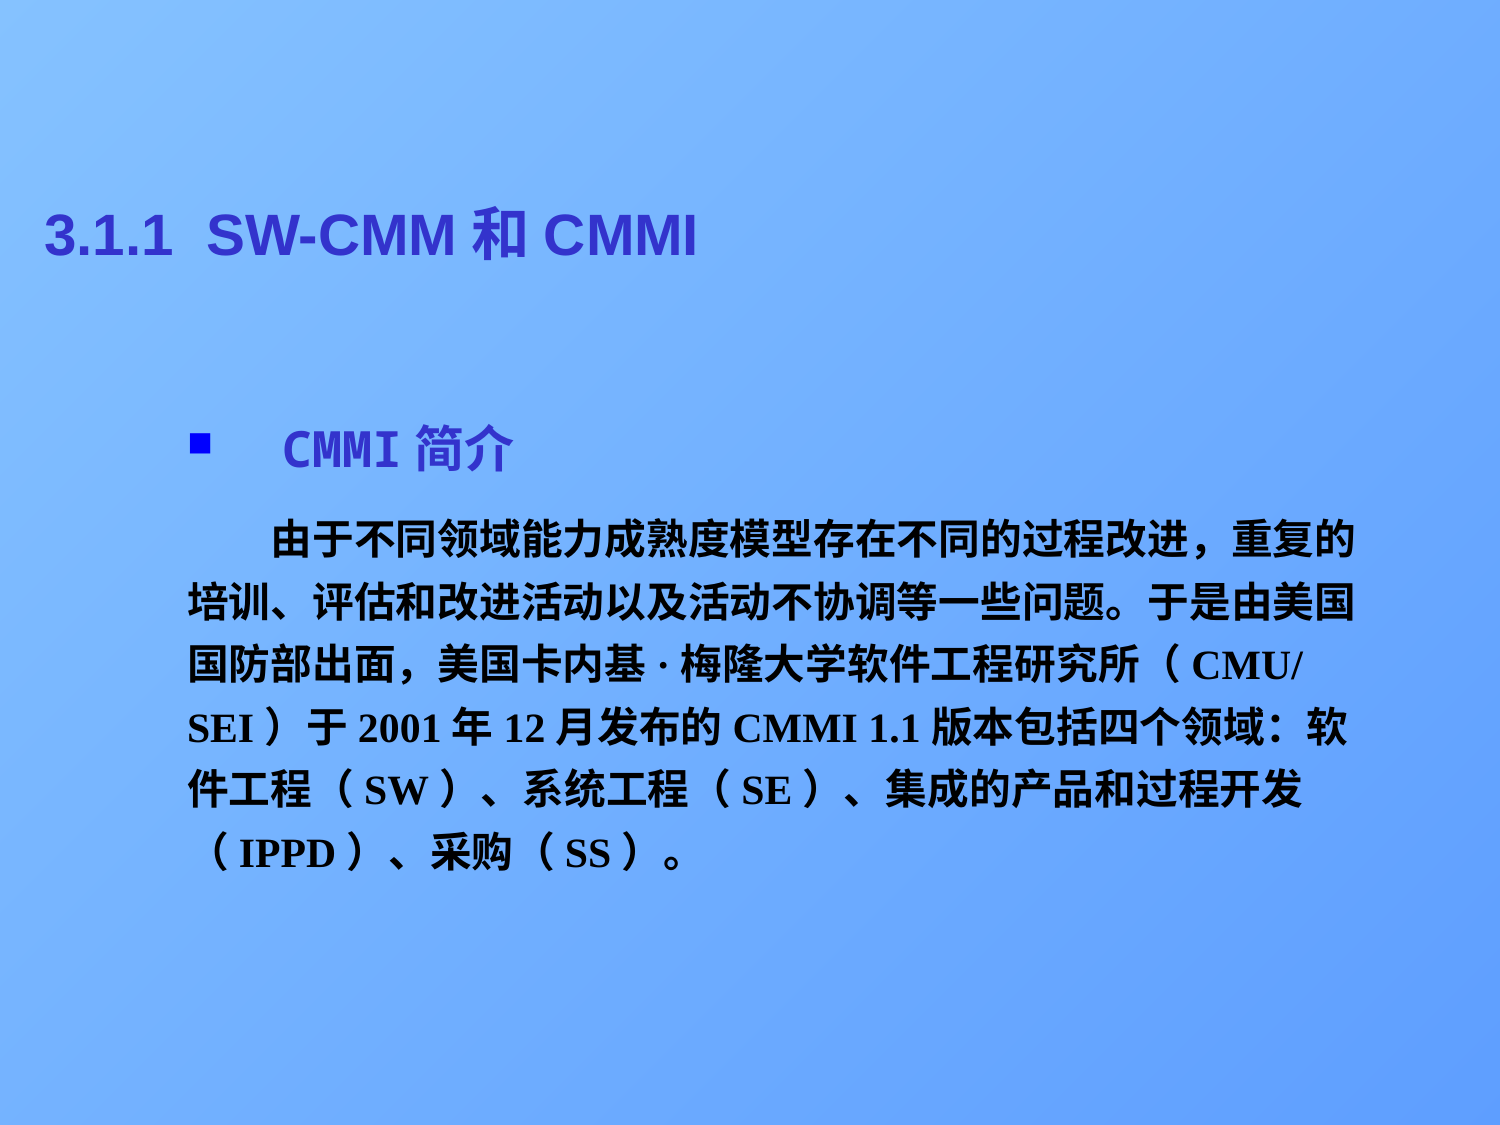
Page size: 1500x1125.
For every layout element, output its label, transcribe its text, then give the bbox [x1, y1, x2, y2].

title 3.1.1 SW-CMM和CMMI [29, 172, 1471, 291]
text_box CMMI简介 由于不同领域能力成熟度模型存在不同的过程改进，重复的培训、评估和改进活动以及活动不协调等一些问题。于是由美国国防部出面，美国卡内基·梅隆大学软件工程研究所（CMU/SEI）于2001年12月发布的CMMI 1.1版本包括四个领域：软件工程（SW）、系统工程（SE）、集成的产品和过程开发（IPPD）、采购（SS）。 [172, 410, 1388, 883]
